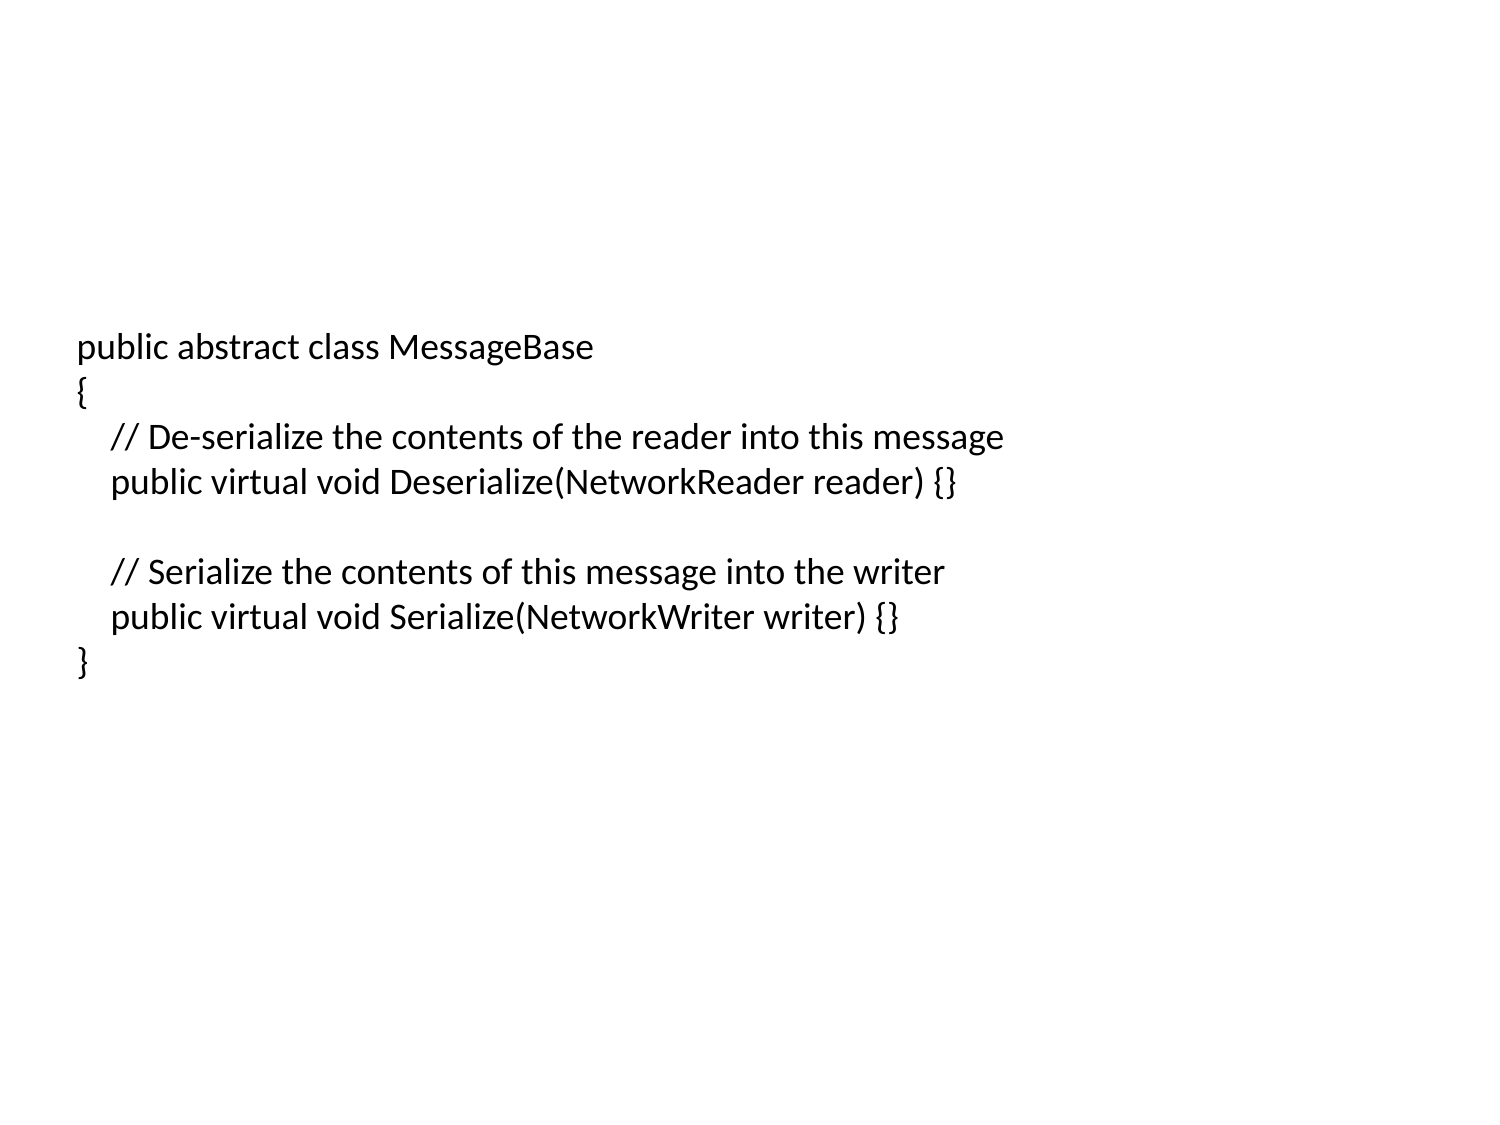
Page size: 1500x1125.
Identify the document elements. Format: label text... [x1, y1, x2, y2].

text_box public abstract class MessageBase { // De-serialize the contents of the reader into this message public virtual void Deserialize(NetworkReader reader) {} // Serialize the contents of this message into the writer public virtual void Serialize(NetworkWriter writer) {} } [61, 314, 1500, 690]
